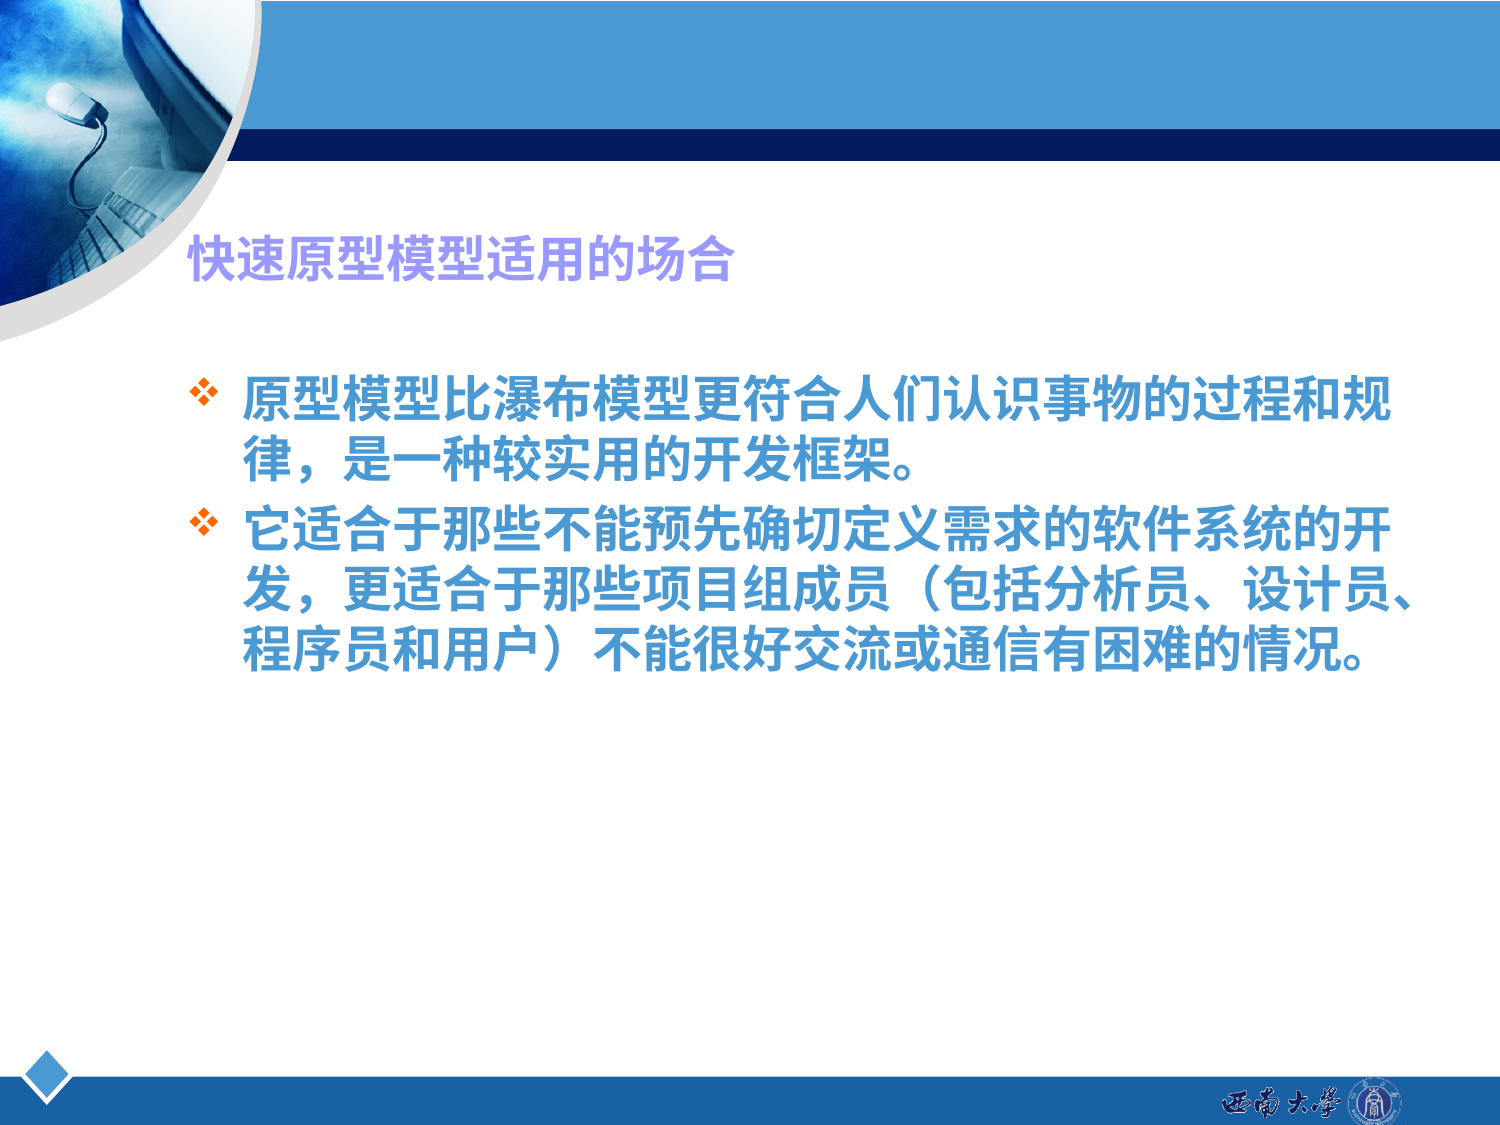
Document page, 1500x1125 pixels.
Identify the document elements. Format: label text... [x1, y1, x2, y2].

list 快速原型模型适用的场合 原型模型比瀑布模型更符合人们认识事物的过程和规律，是一种较实用的开发框架。 它适合于那些不能预先确切定义需求的软件系统的开发，更适合于那些项目组成员（包括分析员、设计员、程序员和用户）不能很好交流或通信有困难的情况。 [171, 219, 1424, 1024]
picture [1222, 1086, 1340, 1118]
picture [0, 0, 255, 306]
